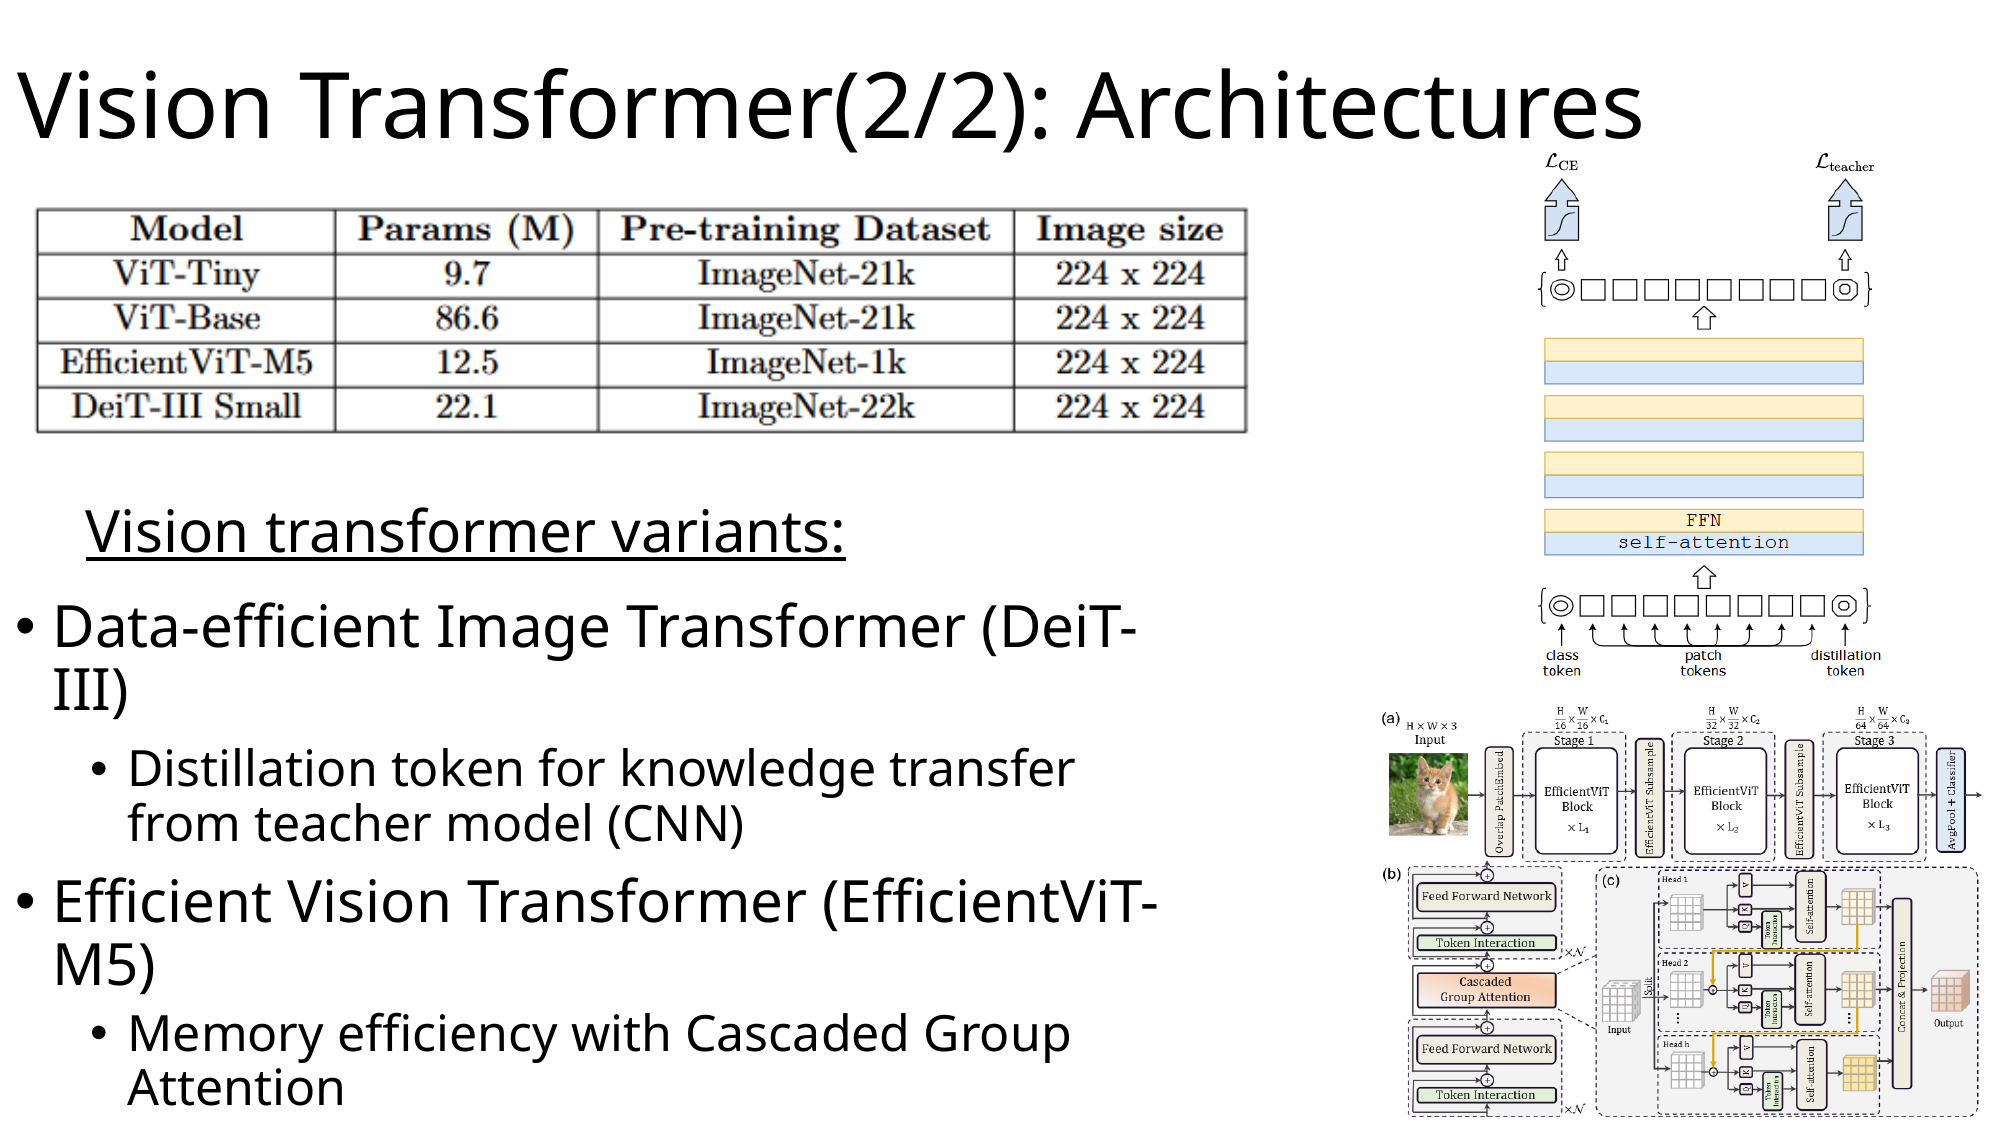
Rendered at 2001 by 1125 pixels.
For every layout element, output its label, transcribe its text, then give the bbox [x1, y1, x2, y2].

picture [1505, 142, 1930, 700]
picture [1375, 702, 1990, 1120]
text_box Vision transformer variants: [70, 494, 1046, 589]
picture [14, 178, 1284, 451]
text_box Data-efficient Image Transformer (DeiT-III) Distillation token for knowledge transfer from teacher model (CNN) Efficient Vision Transformer (EfficientViT-M5) Memory efficiency with Cascaded Group Attention [0, 589, 1183, 1125]
title Vision Transformer(2/2): Architectures [2, 0, 1728, 218]
